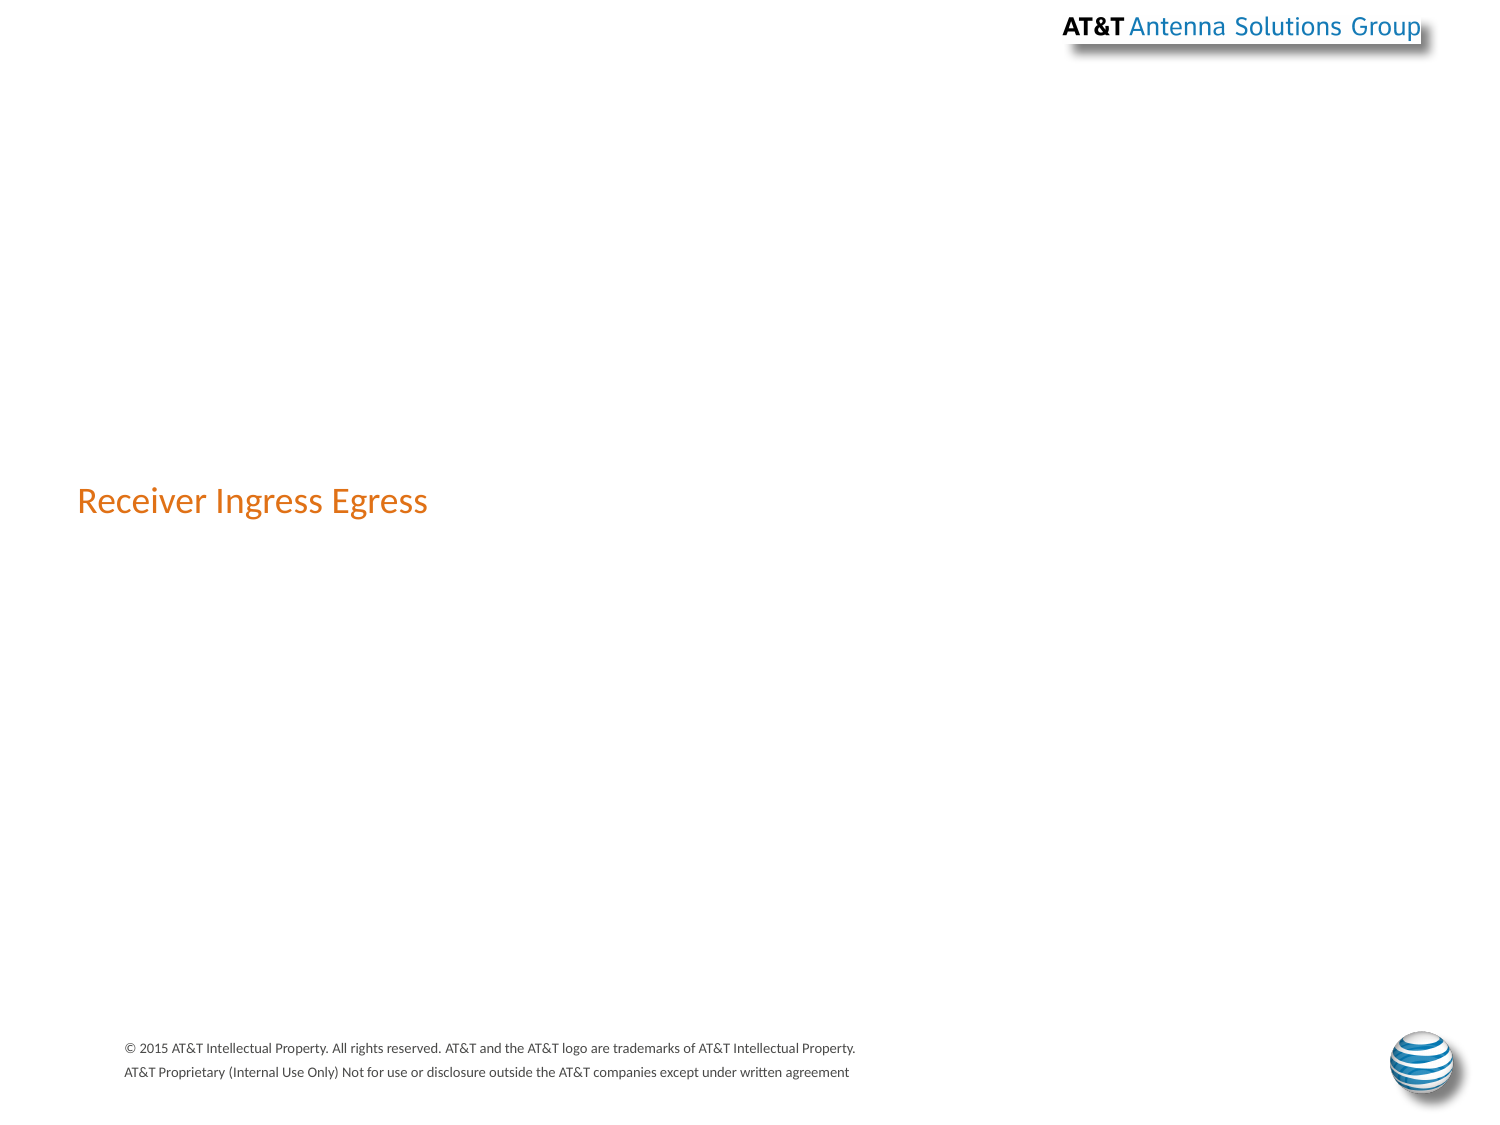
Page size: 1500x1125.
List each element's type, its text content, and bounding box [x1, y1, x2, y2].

picture [1390, 1030, 1454, 1094]
text_box © 2015 AT&T Intellectual Property. All rights reserved. AT&T and the AT&T logo are trademarks of AT&T Intellectual Property. [109, 1031, 1204, 1054]
text_box AT&T Proprietary (Internal Use Only) Not for use or disclosure outside the AT&T companies except under written agreement [109, 1054, 1204, 1088]
text_box Receiver Ingress Egress [62, 468, 1500, 529]
picture [1062, 15, 1421, 44]
